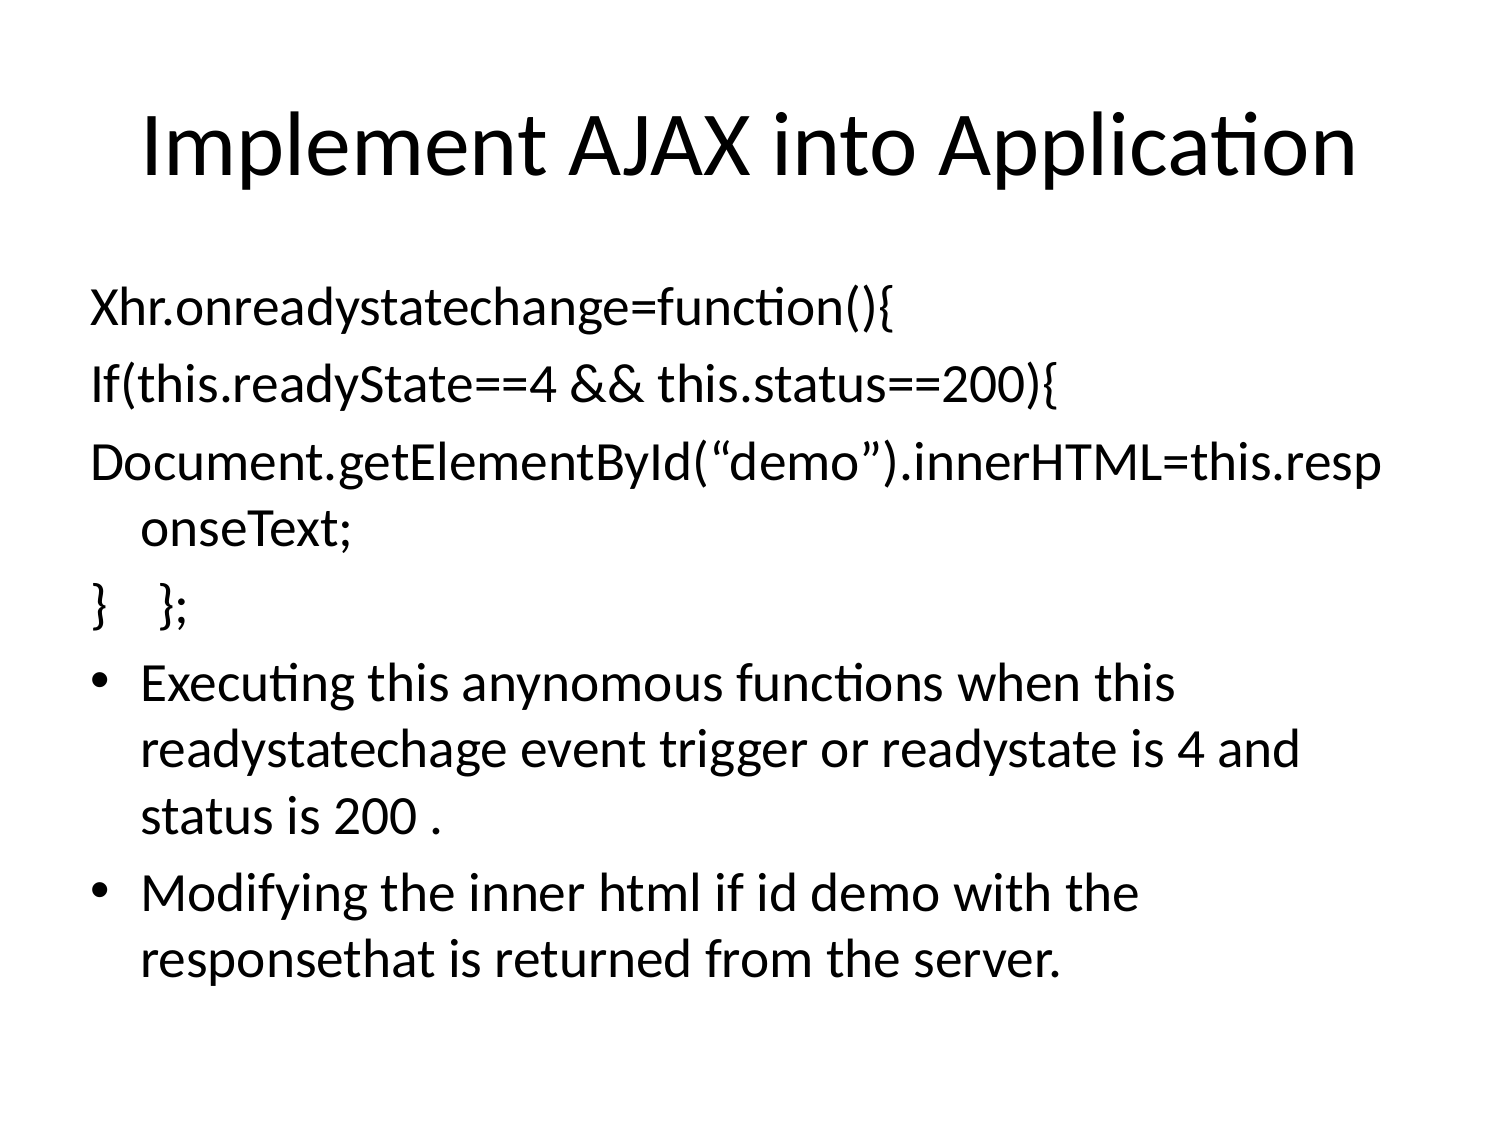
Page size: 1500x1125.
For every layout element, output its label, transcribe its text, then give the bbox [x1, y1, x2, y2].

title Implement AJAX into Application [75, 45, 1425, 233]
list Xhr.onreadystatechange=function(){ If(this.readyState==4 && this.status==200){ Document.getElementById(“demo”).innerHTML=this.responseText; } }; Executing this anynomous functions when this readystatechage event trigger or readystate is 4 and status is 200 . Modifying the inner html if id demo with the responsethat is returned from the server. [75, 262, 1425, 1005]
